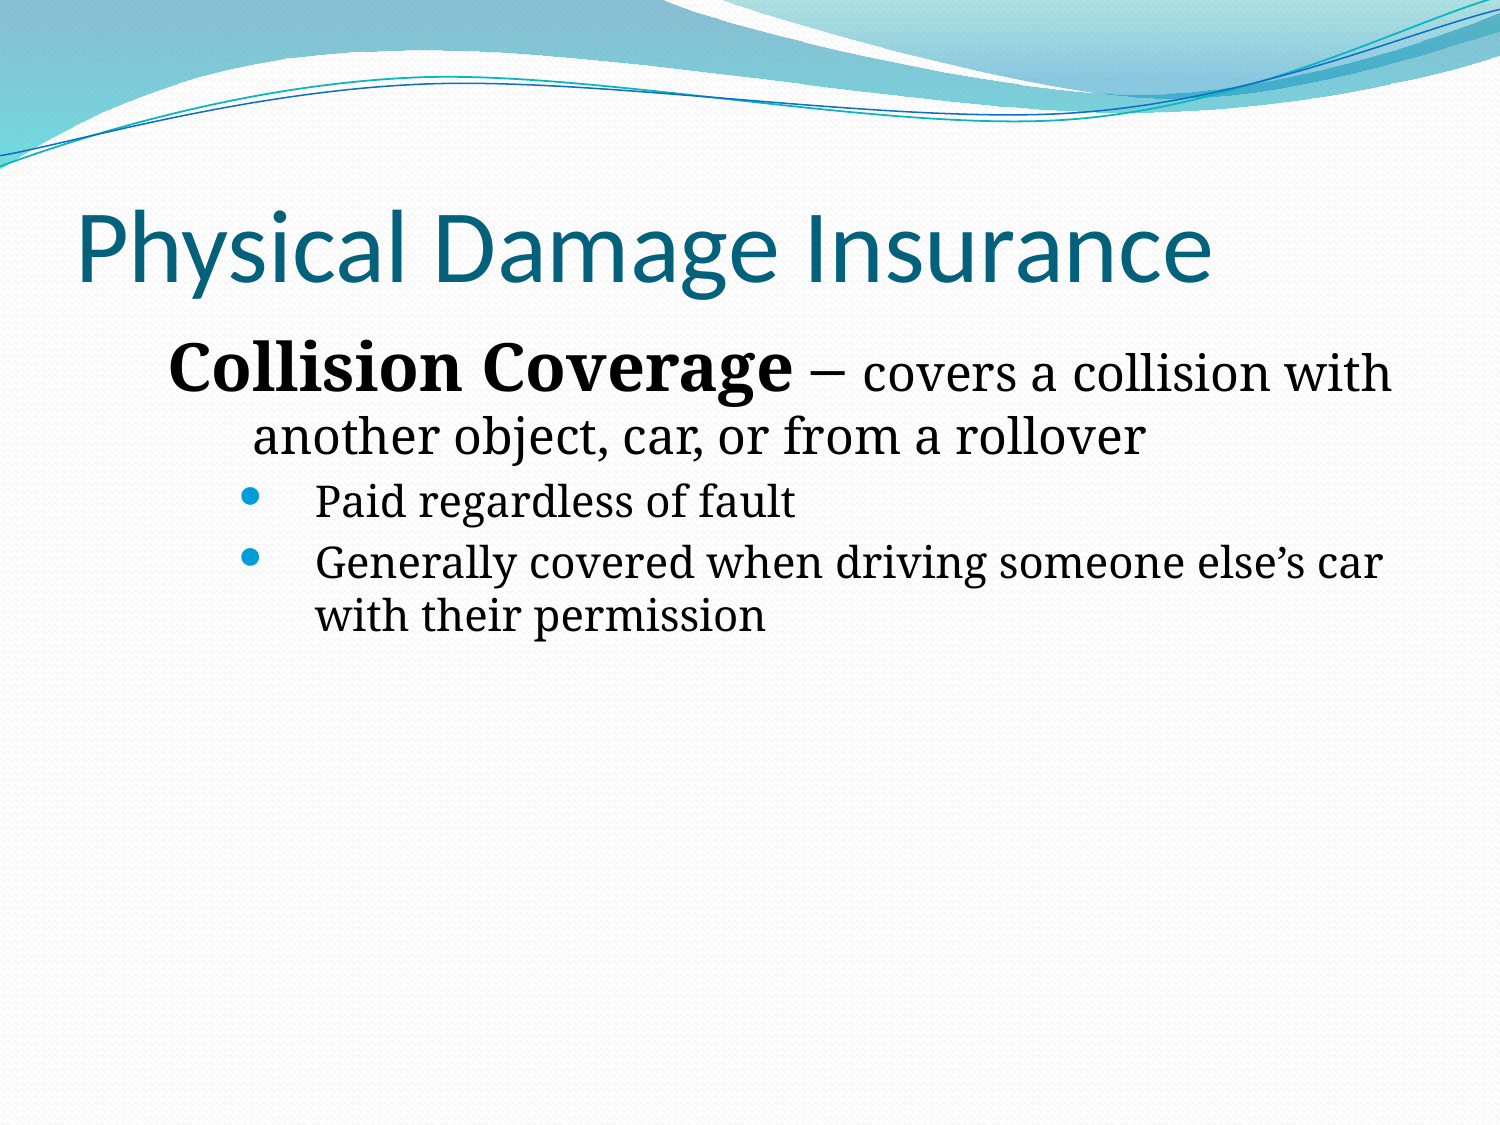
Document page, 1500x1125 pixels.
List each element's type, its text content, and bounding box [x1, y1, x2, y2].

title Physical Damage Insurance [75, 115, 1425, 303]
list Collision Coverage – covers a collision with another object, car, or from a rollover Paid regardless of fault Generally covered when driving someone else’s car with their permission [75, 317, 1425, 1038]
